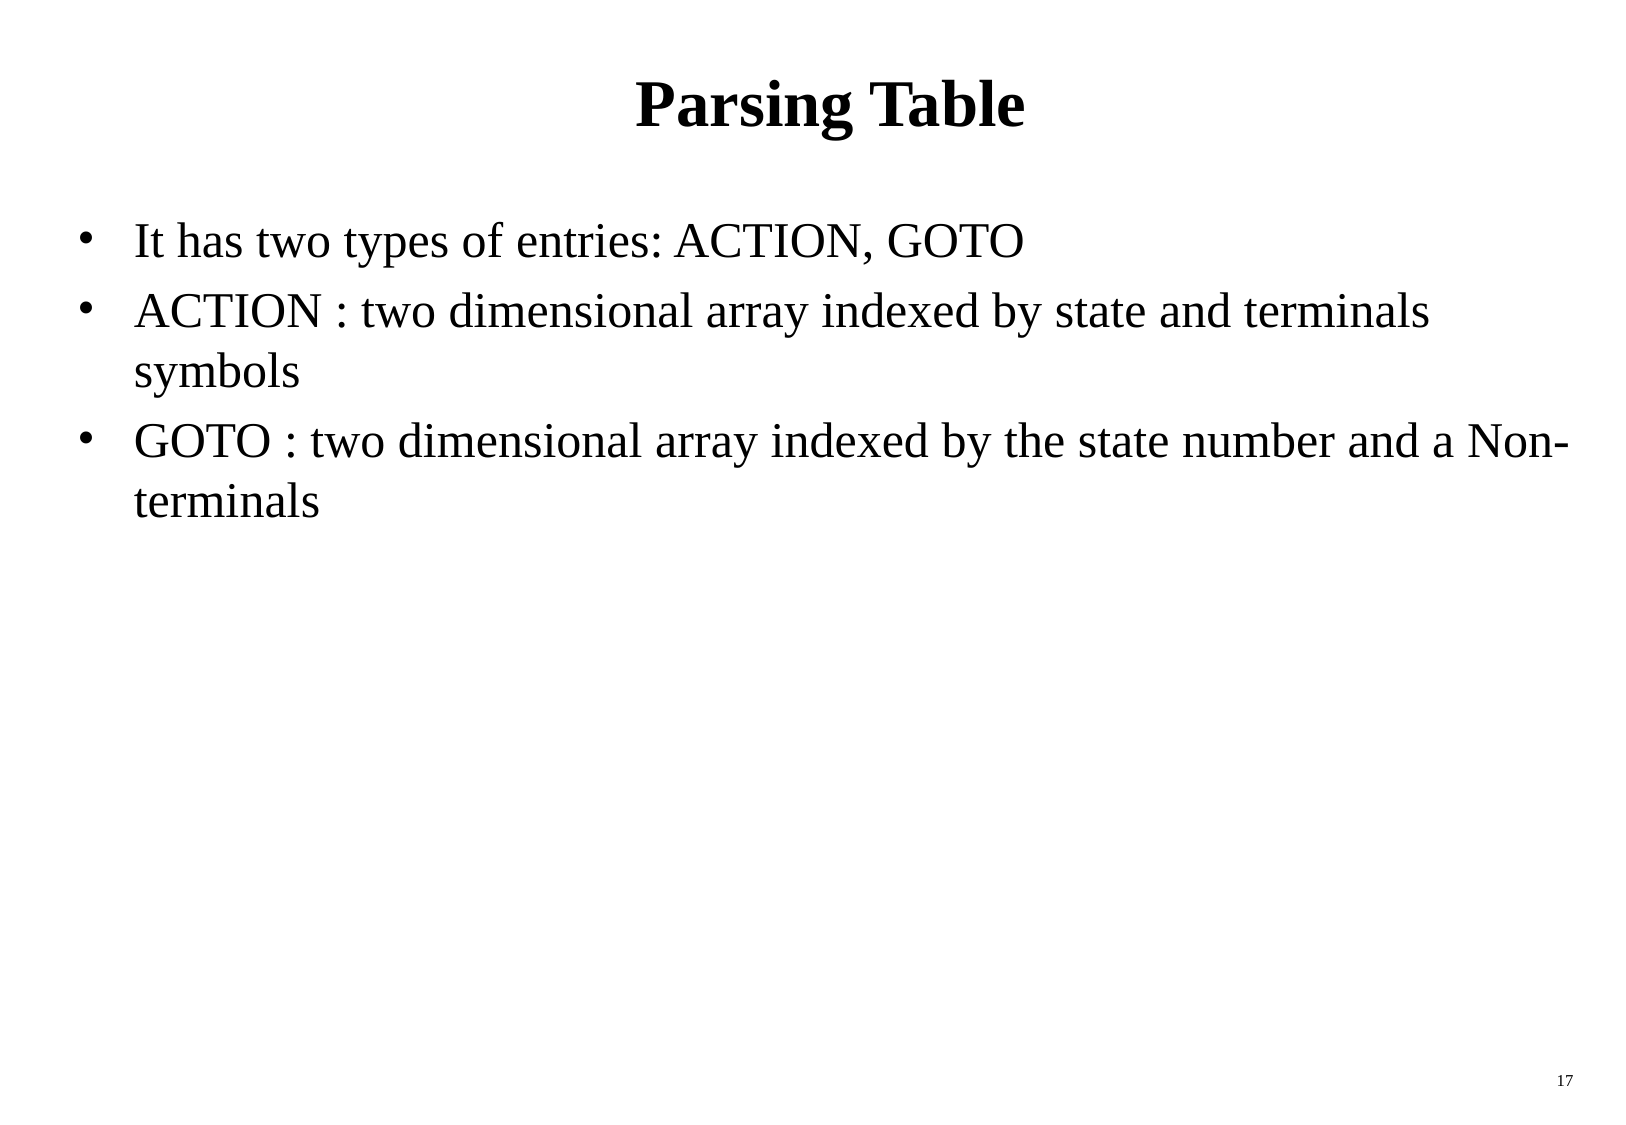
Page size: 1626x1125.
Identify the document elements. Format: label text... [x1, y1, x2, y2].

list It has two types of entries: ACTION, GOTO ACTION : two dimensional array indexed by state and terminals symbols GOTO : two dimensional array indexed by the state number and a Non-terminals [62, 200, 1600, 1038]
title Parsing Table [62, 24, 1600, 175]
text_box 17 [1250, 1062, 1589, 1100]
